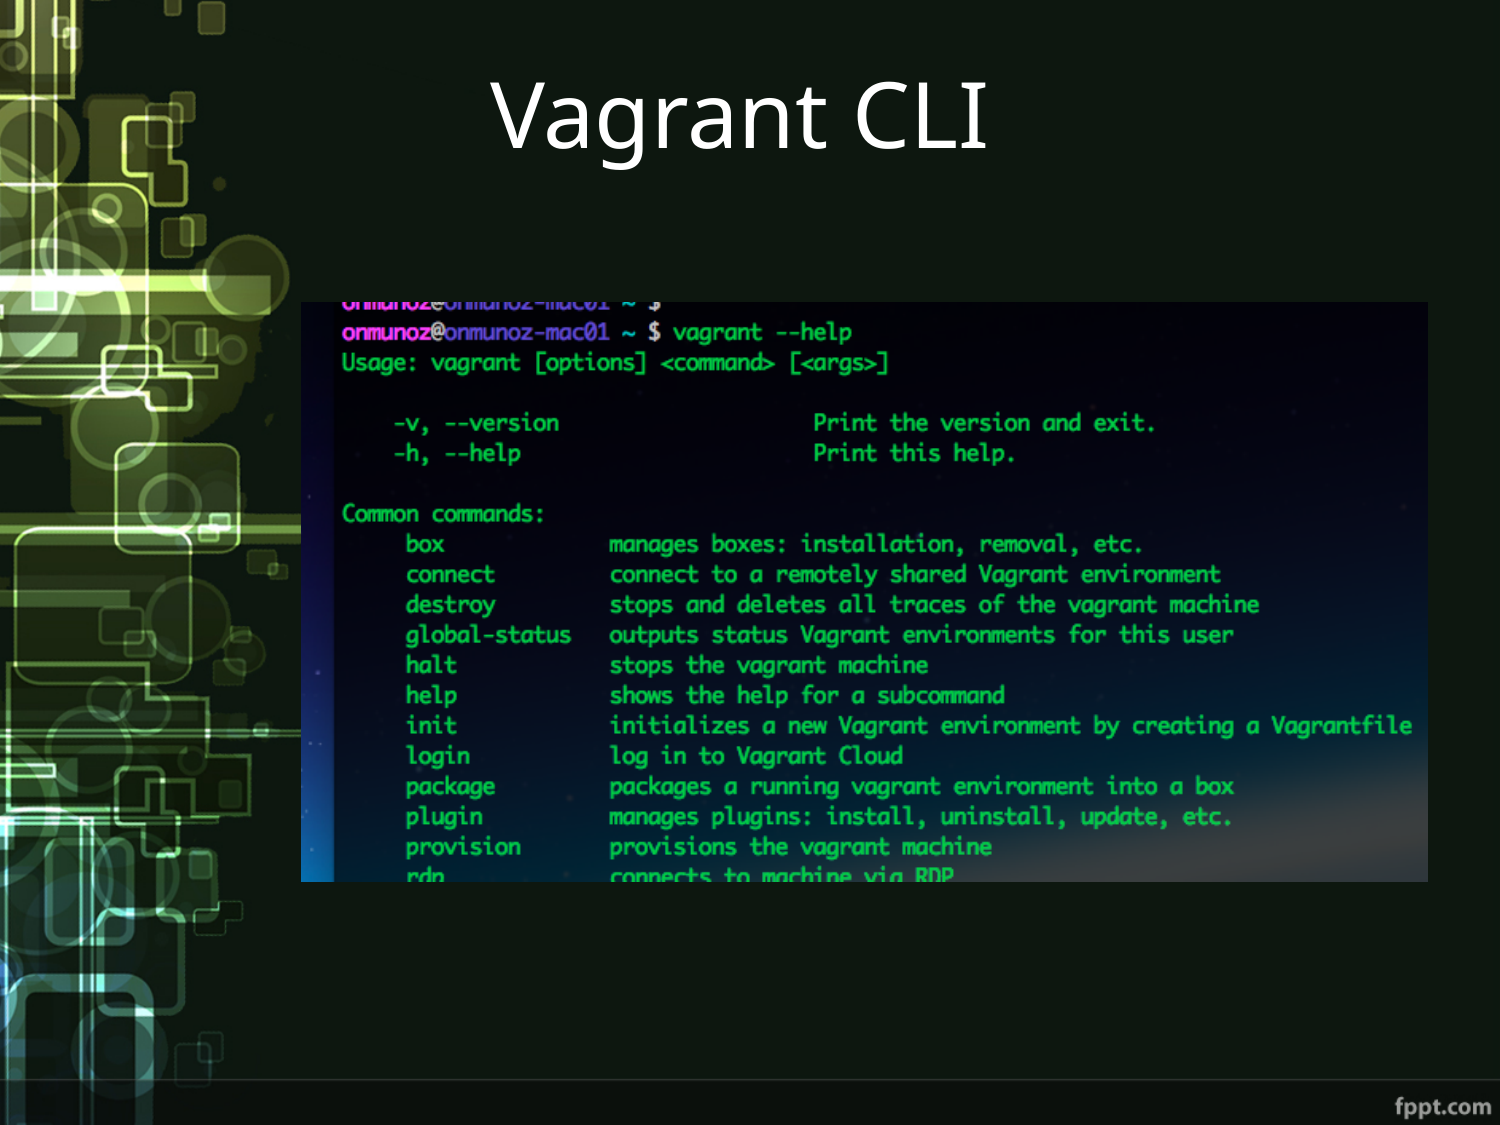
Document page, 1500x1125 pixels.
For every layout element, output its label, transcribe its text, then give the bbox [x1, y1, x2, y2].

title Vagrant CLI [64, 31, 1415, 192]
picture [0, 0, 1500, 1125]
